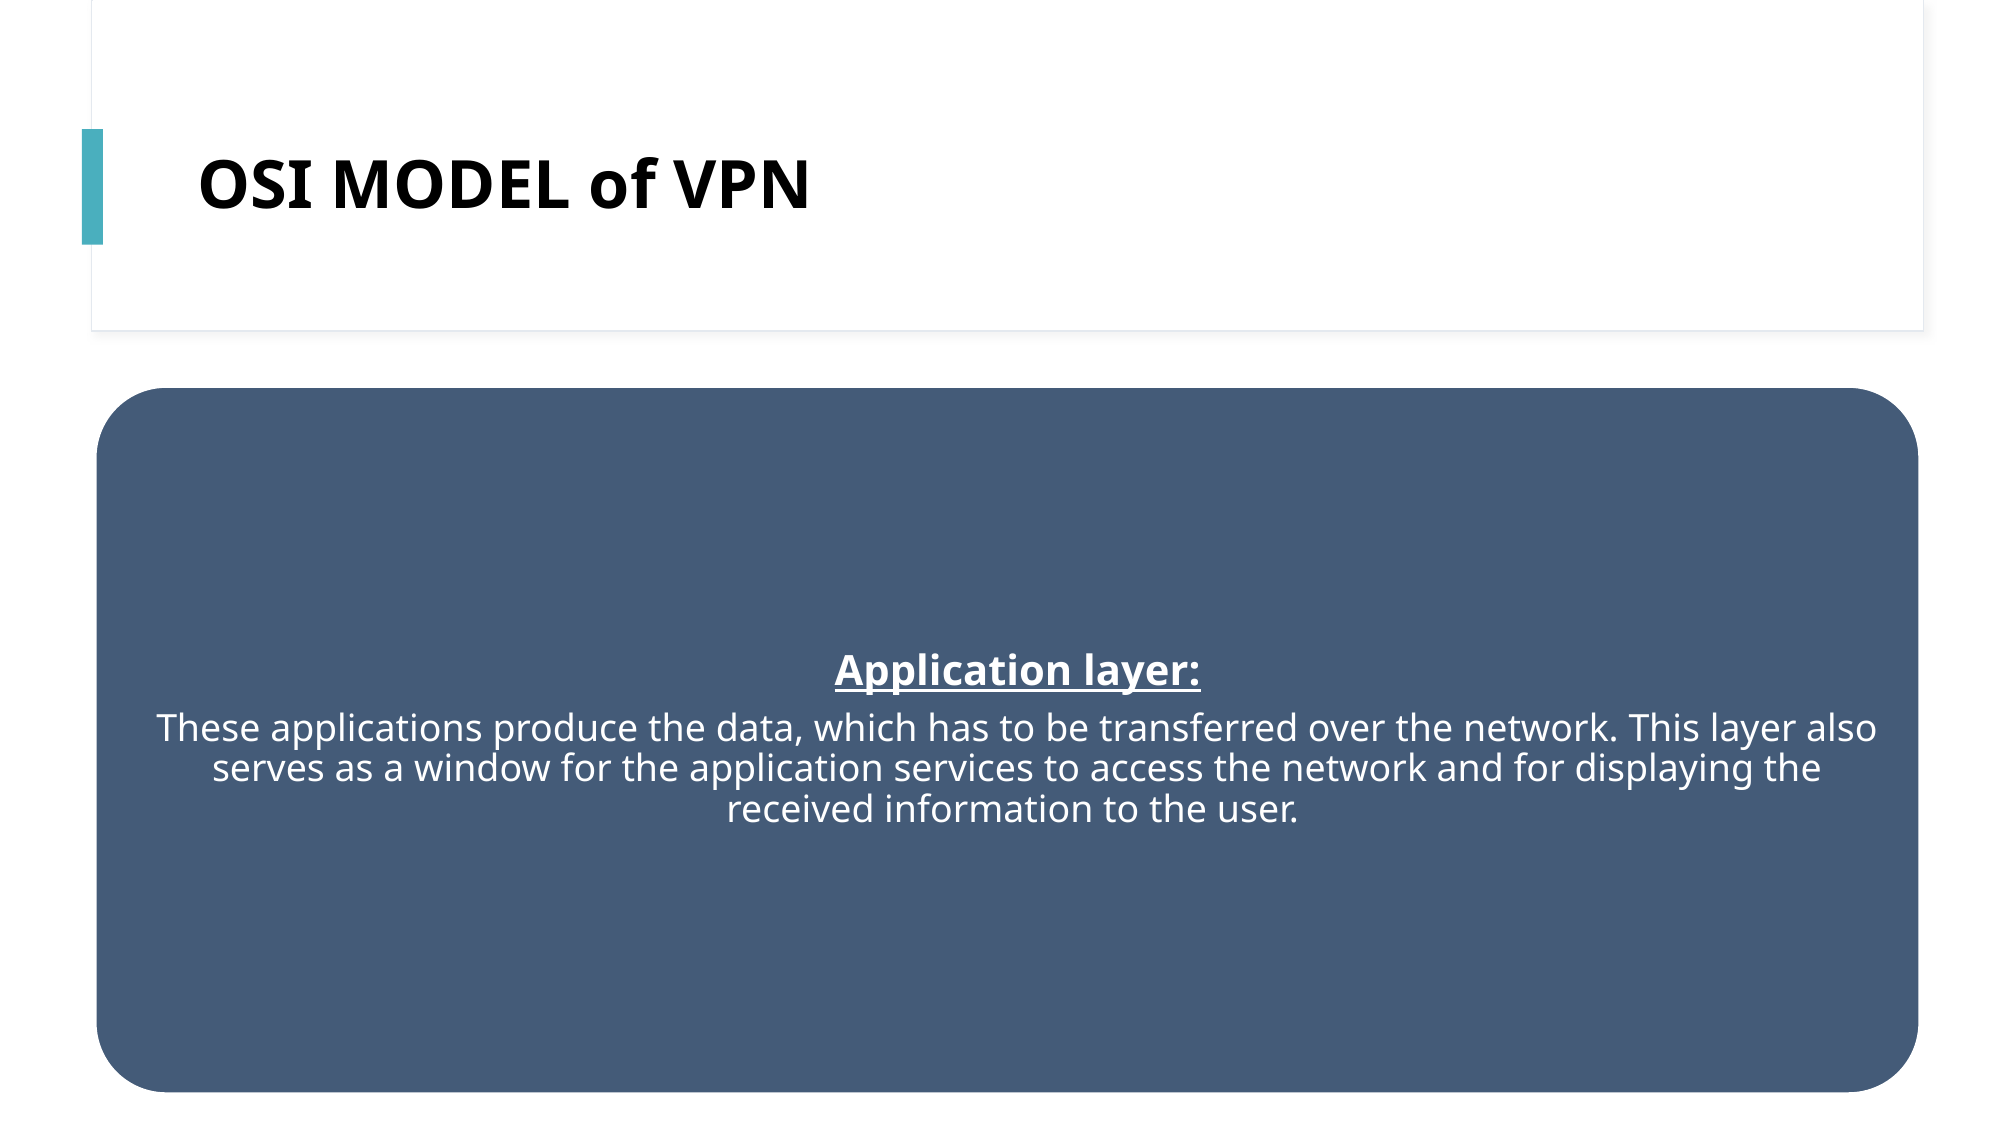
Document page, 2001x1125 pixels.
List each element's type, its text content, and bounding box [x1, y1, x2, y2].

title OSI MODEL of VPN [183, 90, 1851, 284]
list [94, 386, 1921, 1094]
